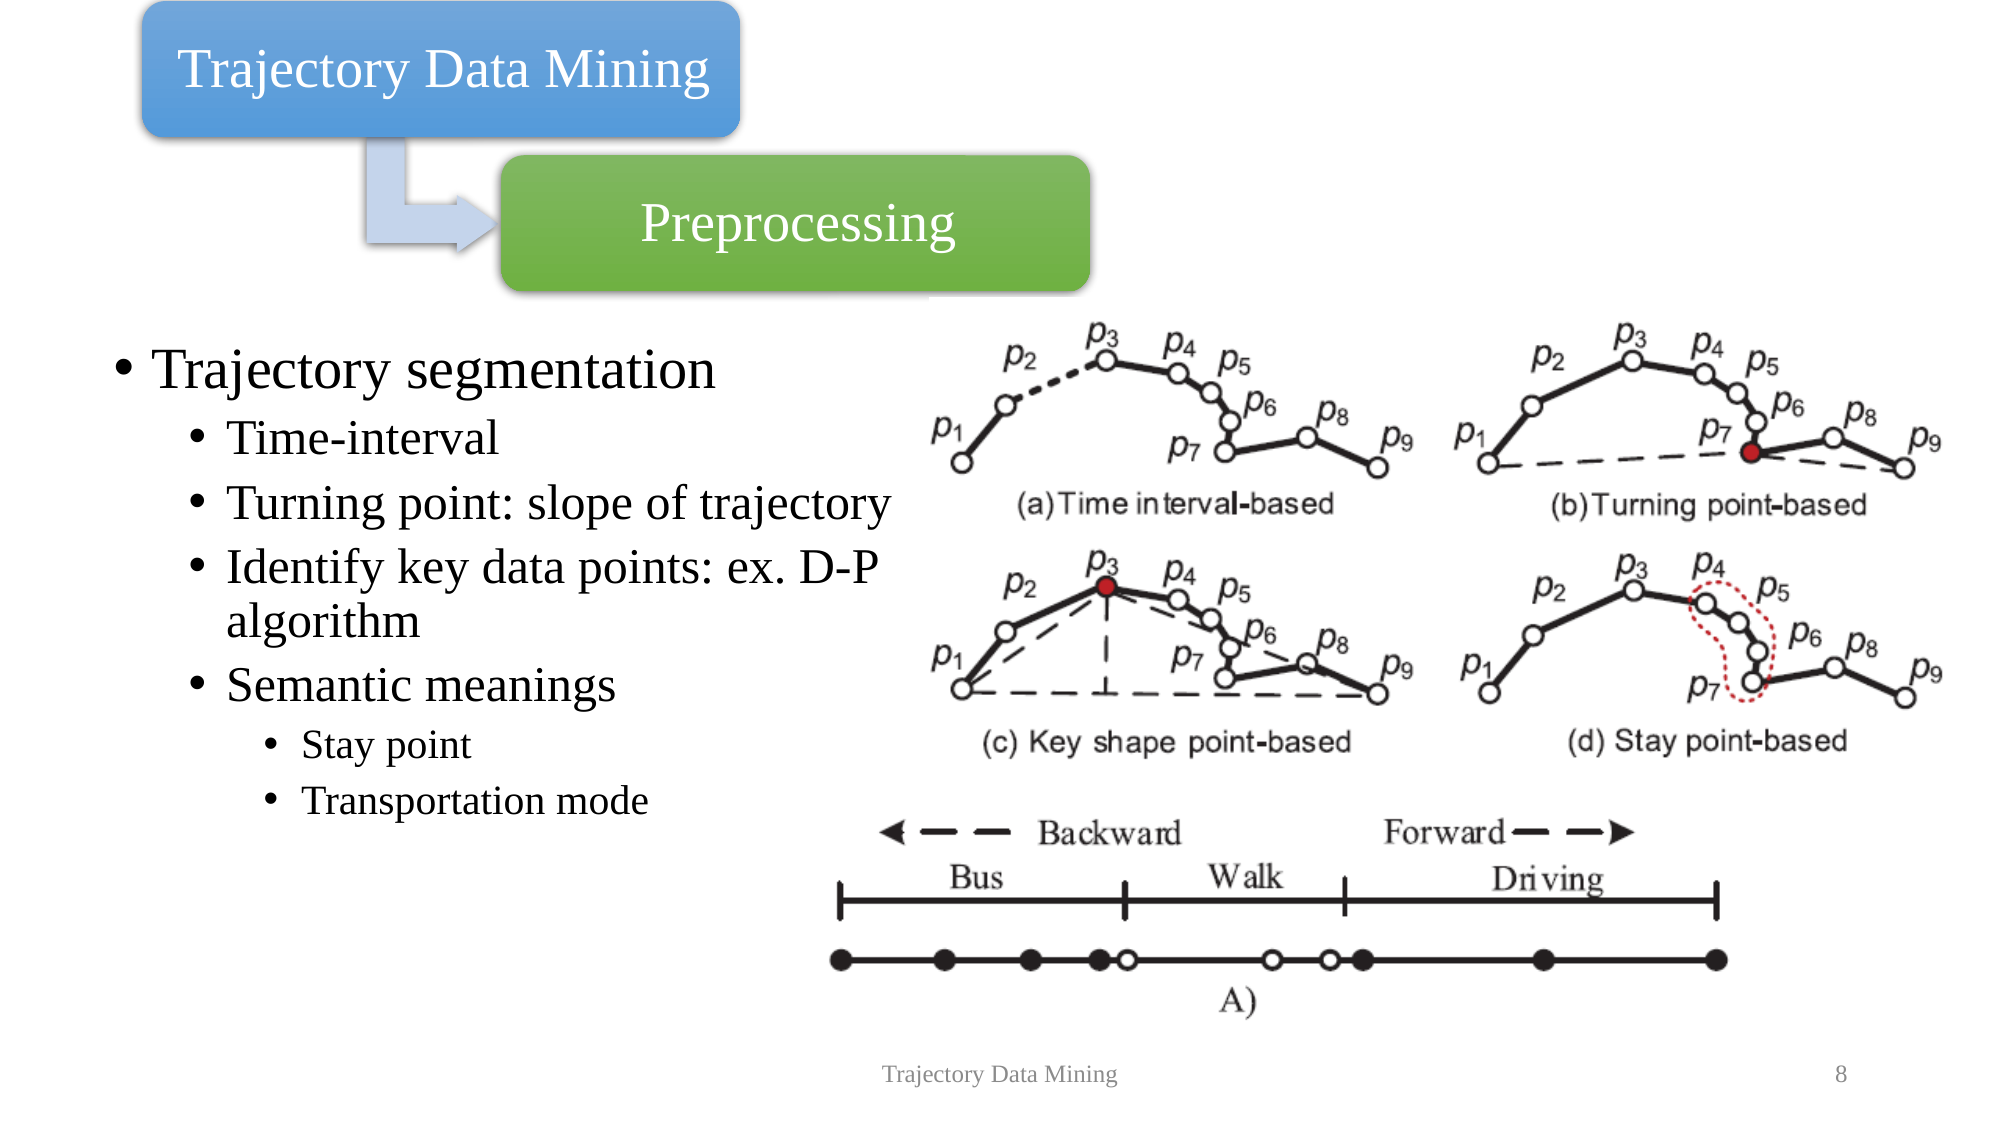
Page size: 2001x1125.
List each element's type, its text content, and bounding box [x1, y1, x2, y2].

picture [817, 799, 1745, 1028]
list Trajectory segmentation Time-interval Turning point: slope of trajectory Identify key data points: ex. D-P algorithm Semantic meanings Stay point Transportation mode [98, 330, 930, 918]
footer Trajectory Data Mining [662, 1042, 1338, 1103]
slide_number 8 [1412, 1042, 1863, 1103]
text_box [0, 0, 1161, 292]
picture [929, 297, 1947, 767]
